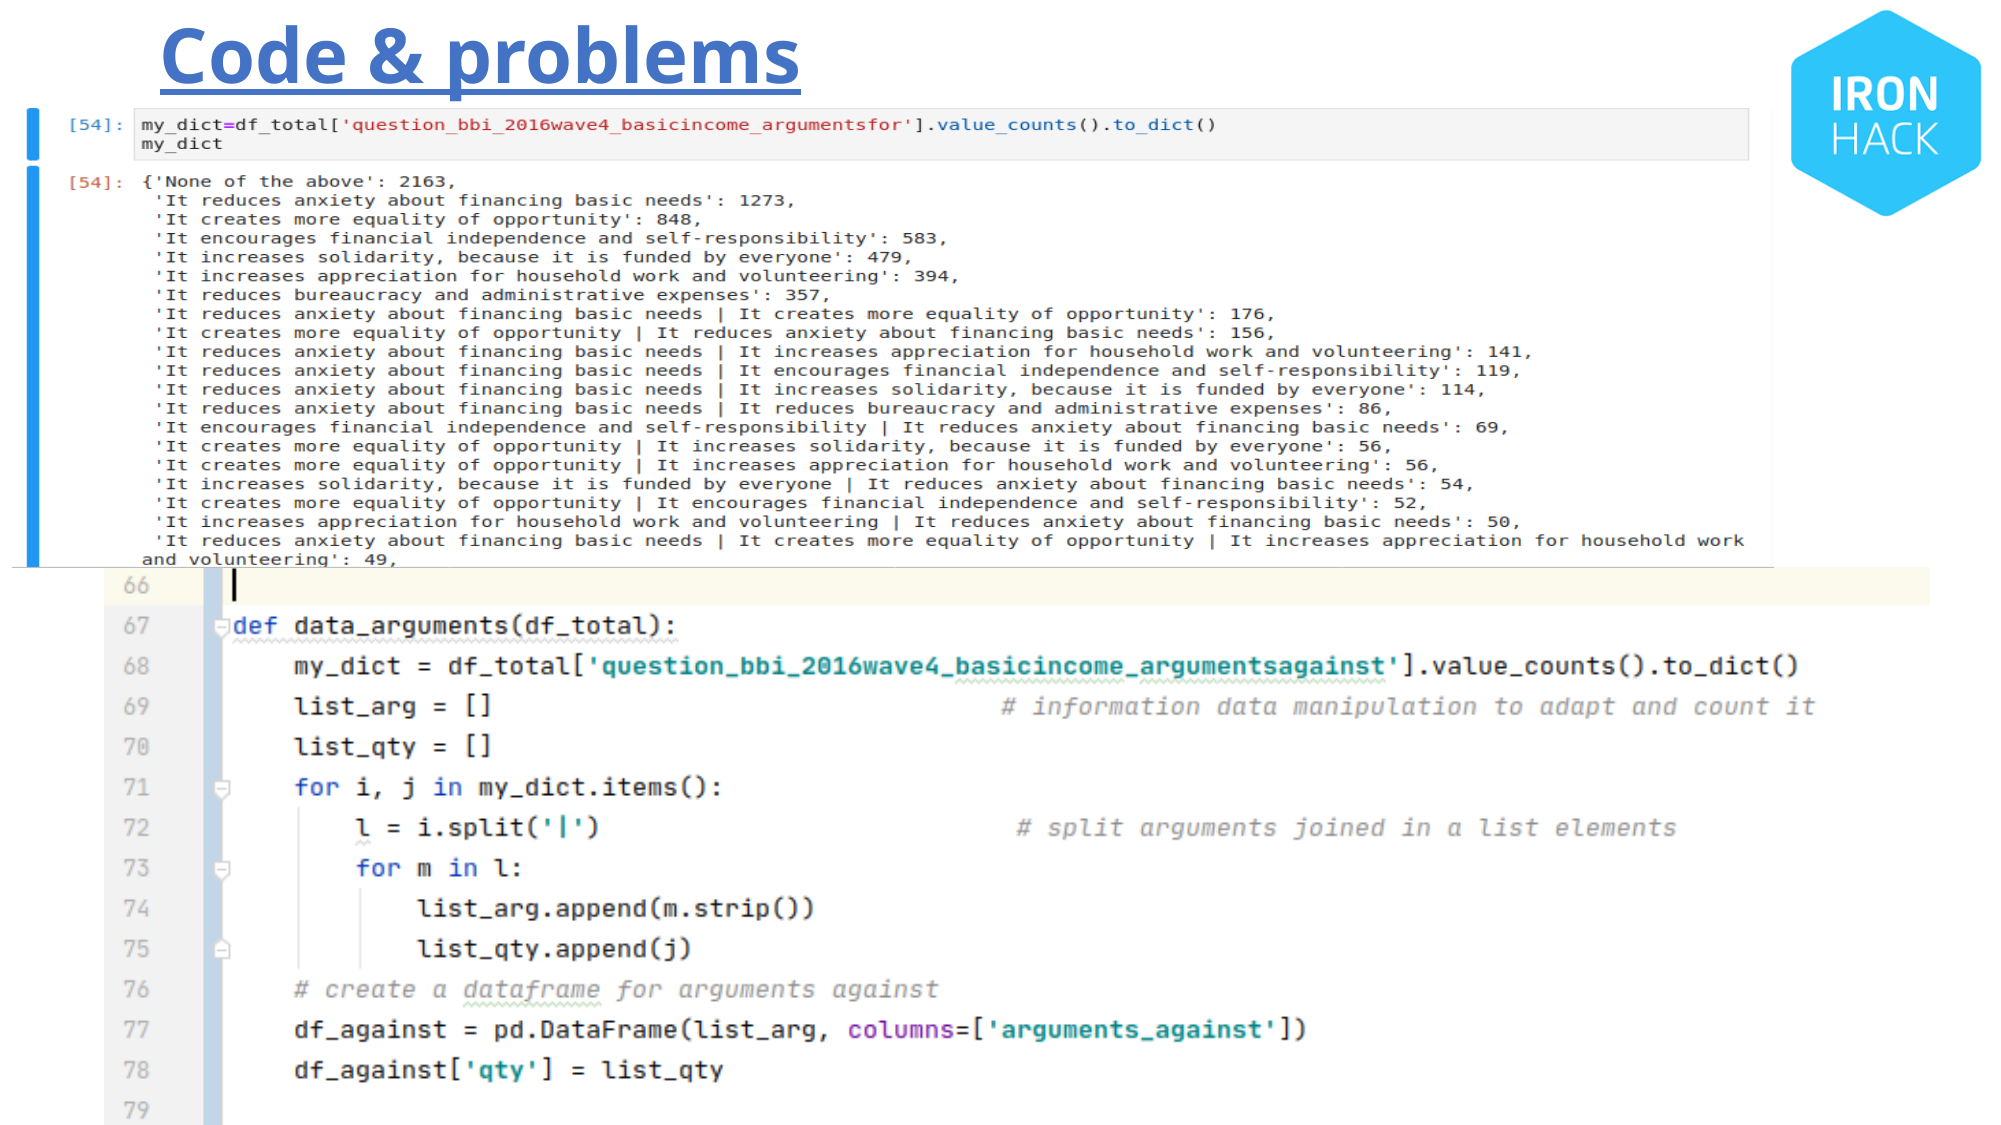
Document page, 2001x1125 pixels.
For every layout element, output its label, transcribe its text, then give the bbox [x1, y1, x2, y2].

title Code & problems [144, 9, 857, 107]
picture [12, 0, 2000, 1125]
